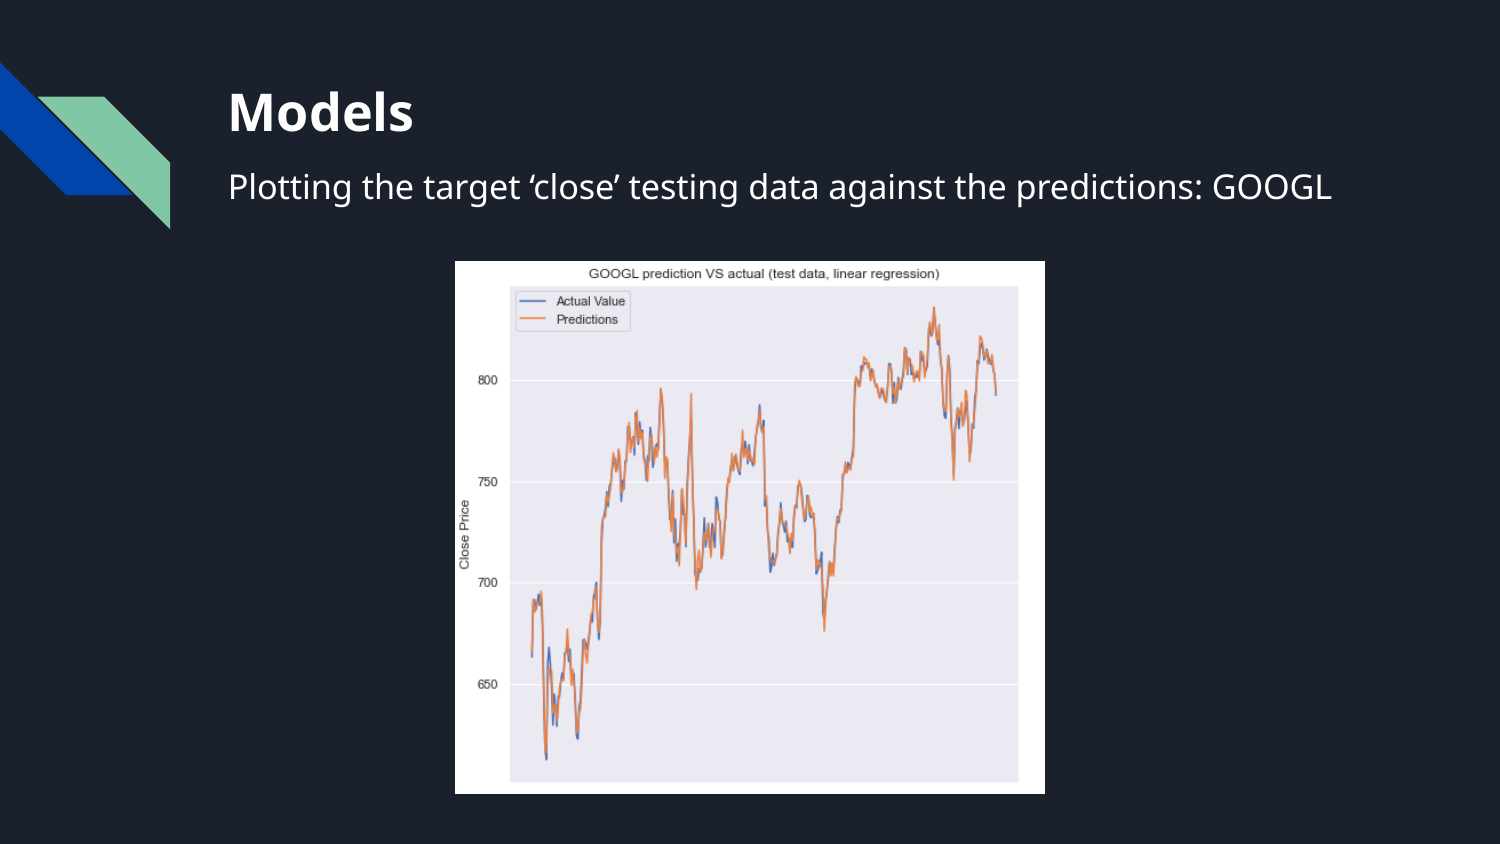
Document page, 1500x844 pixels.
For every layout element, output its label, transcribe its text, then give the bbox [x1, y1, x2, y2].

title Models [212, 64, 1368, 144]
picture [455, 261, 1045, 794]
list Plotting the target ‘close’ testing data against the predictions: GOOGL [212, 144, 1368, 262]
